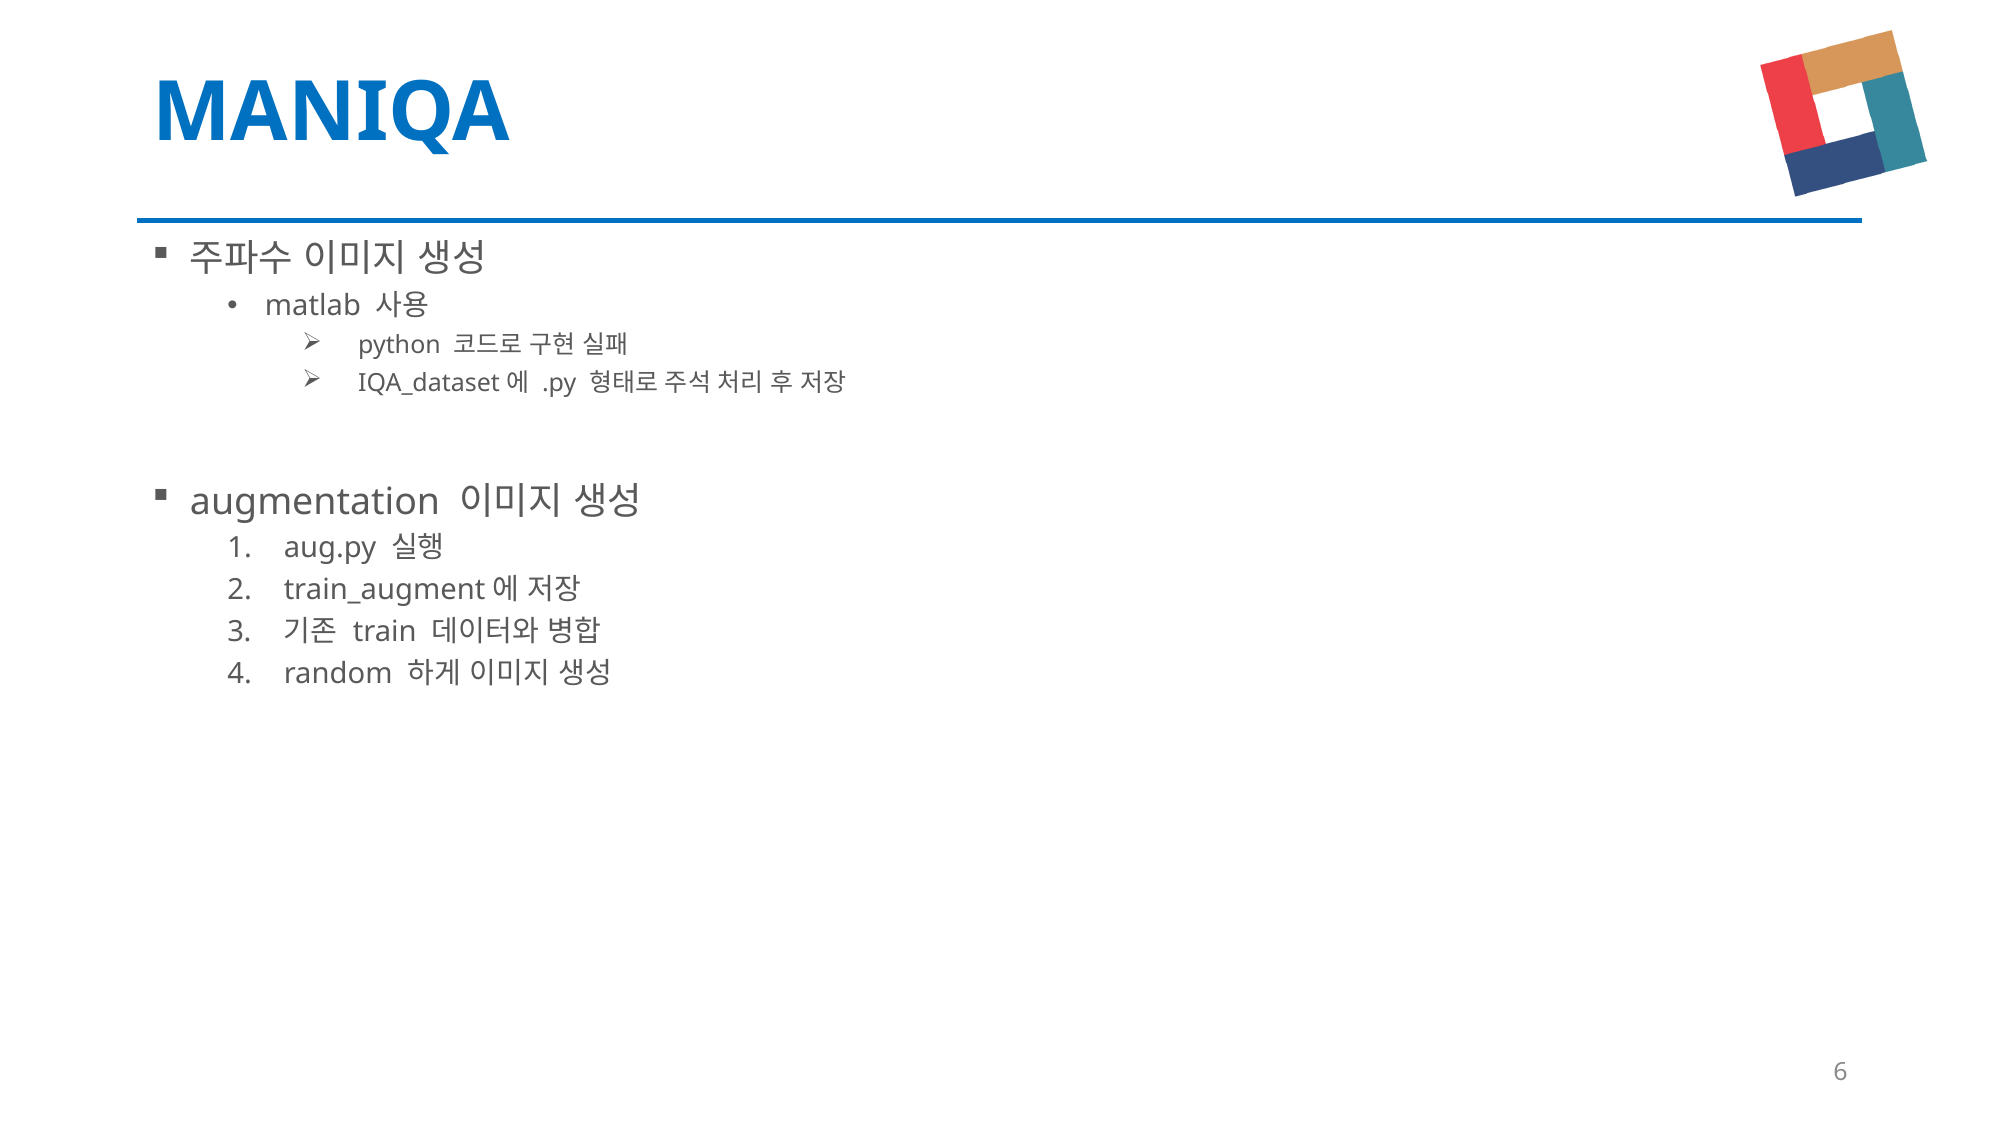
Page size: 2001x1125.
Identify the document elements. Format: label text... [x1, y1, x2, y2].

picture [1863, 28, 1936, 203]
list 주파수 이미지 생성 matlab 사용 python 코드로 구현 실패 IQA_dataset에 .py 형태로 주석 처리 후 저장 augmentation 이미지 생성 aug.py 실행 train_augment에 저장 기존 train 데이터와 병합 random 하게 이미지 생성 [137, 232, 1863, 1024]
title MANIQA [137, 19, 1863, 208]
slide_number 6 [1412, 1042, 1863, 1103]
